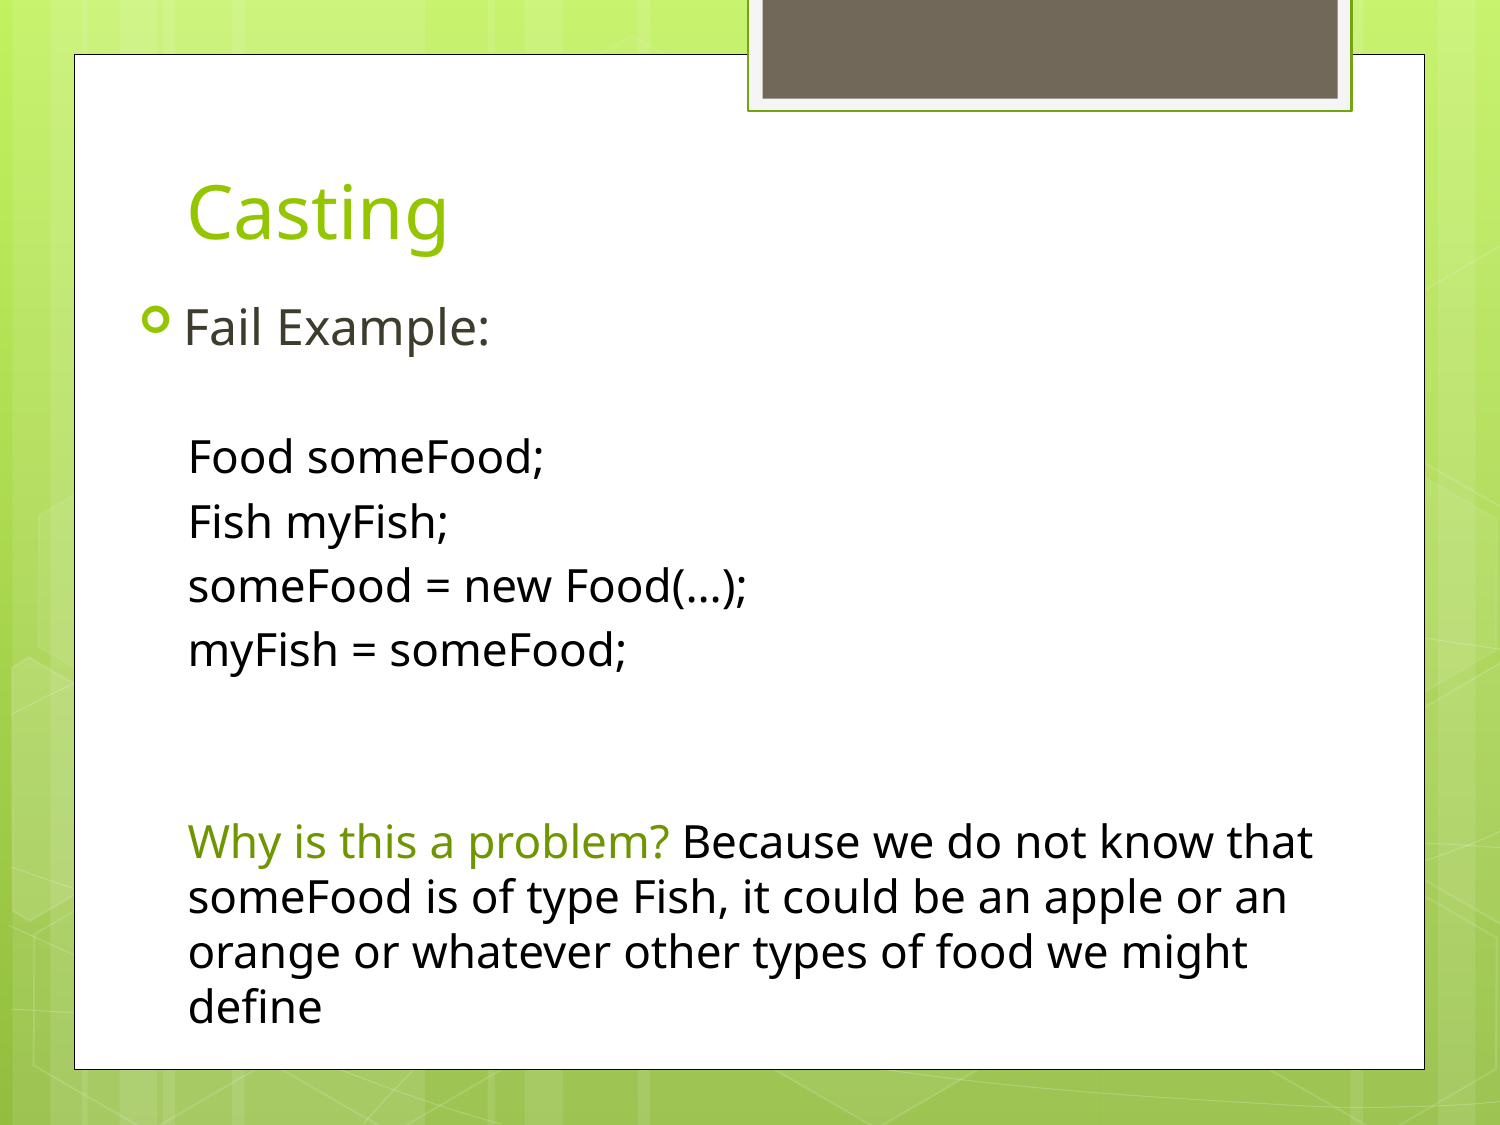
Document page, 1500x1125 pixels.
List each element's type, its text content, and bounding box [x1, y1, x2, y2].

list Fail Example: Food someFood; Fish myFish; someFood = new Food(…); myFish = someFood; Why is this a problem? Because we do not know that someFood is of type Fish, it could be an apple or an orange or whatever other types of food we might define [112, 287, 1388, 1063]
title Casting [171, 75, 1324, 263]
